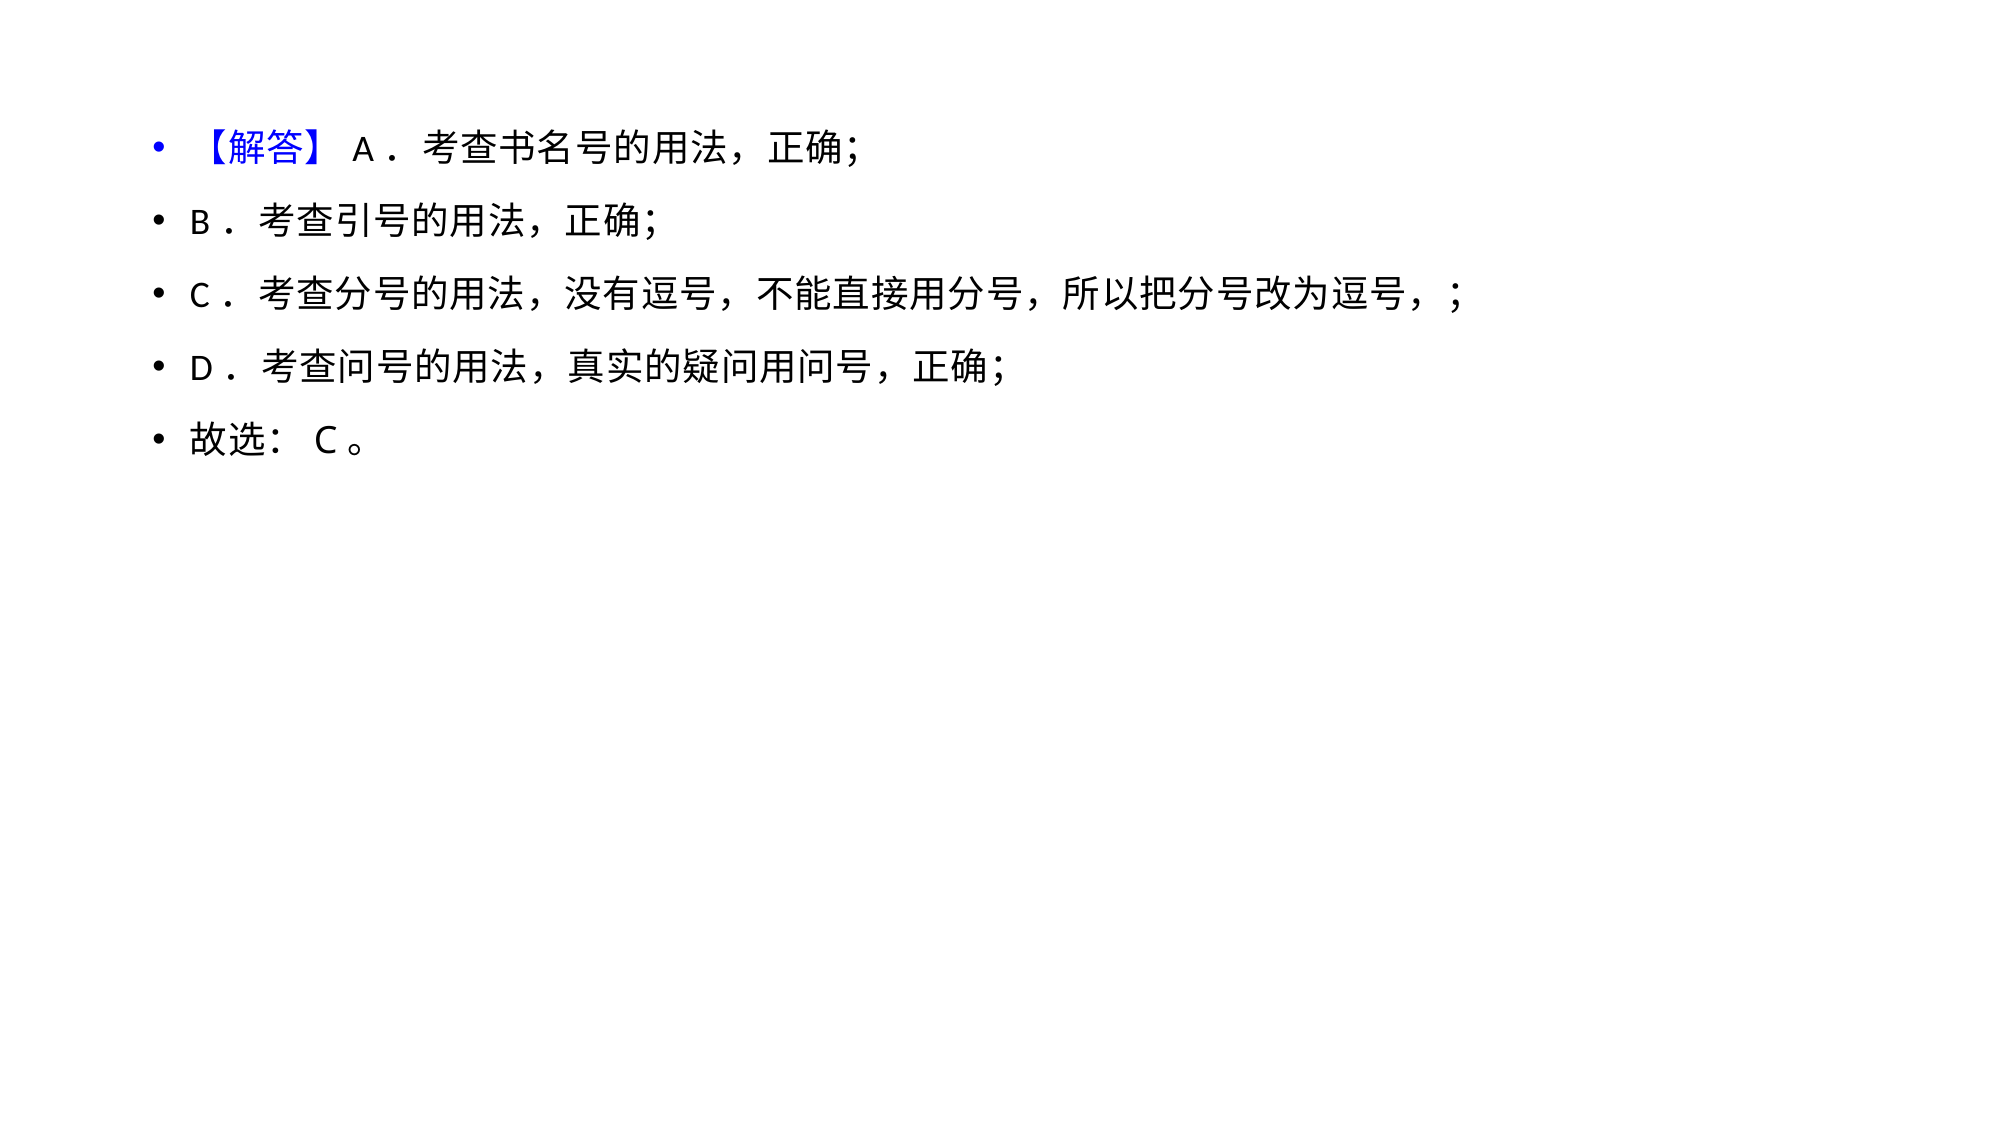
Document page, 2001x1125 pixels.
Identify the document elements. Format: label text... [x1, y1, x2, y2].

list 【解答】A．考查书名号的用法，正确； B．考查引号的用法，正确； C．考查分号的用法，没有逗号，不能直接用分号，所以把分号改为逗号，； D．考查问号的用法，真实的疑问用问号，正确； 故选：C。 [137, 109, 1948, 1125]
